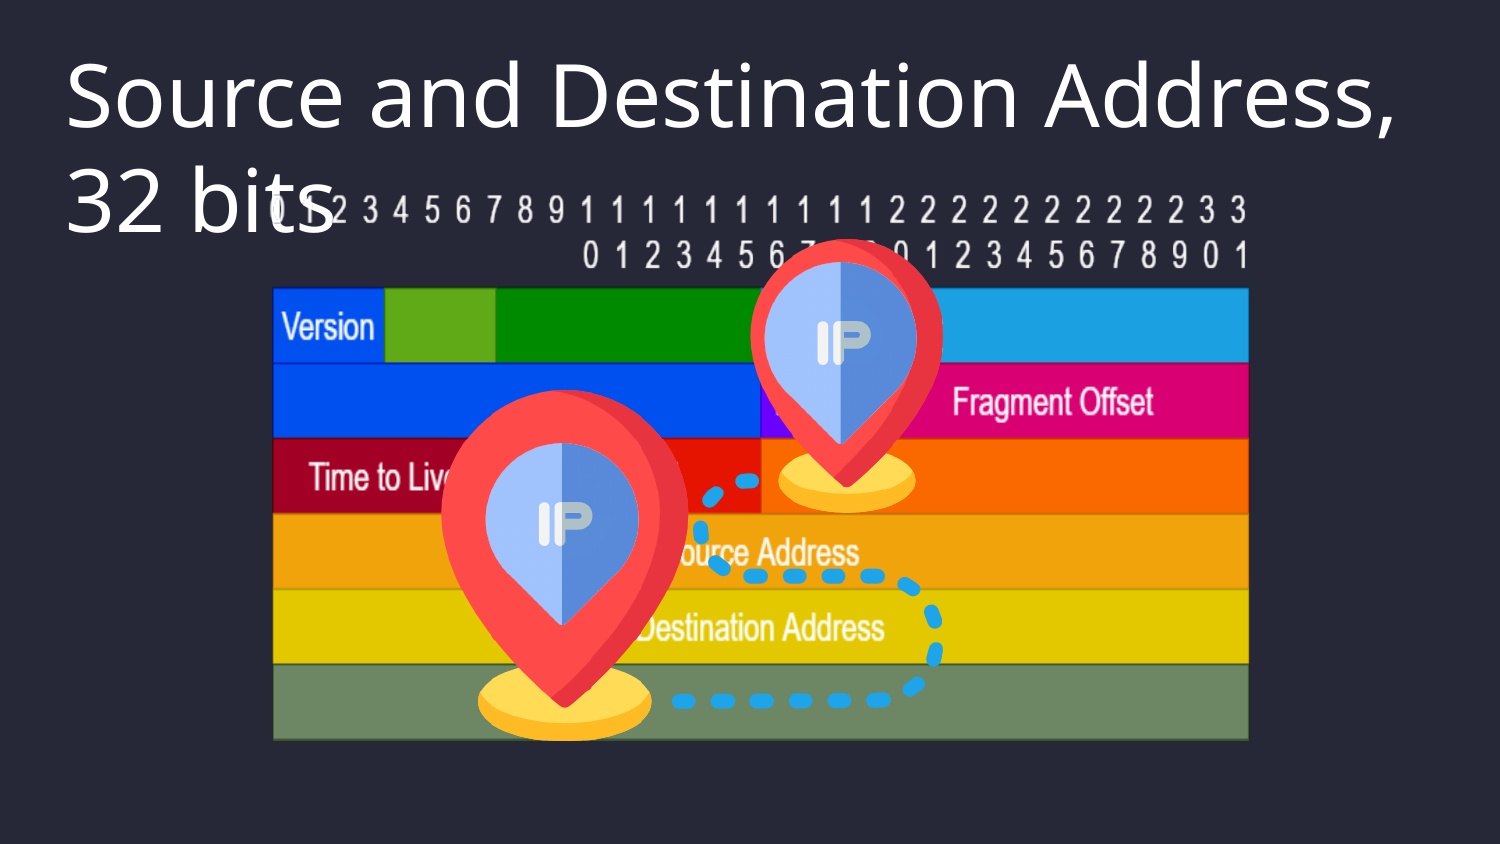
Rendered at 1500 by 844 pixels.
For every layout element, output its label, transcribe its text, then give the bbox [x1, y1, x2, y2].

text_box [440, 238, 943, 741]
text_box Source and Destination Address, 32 bits [50, 25, 1500, 266]
picture [37, 186, 1488, 741]
